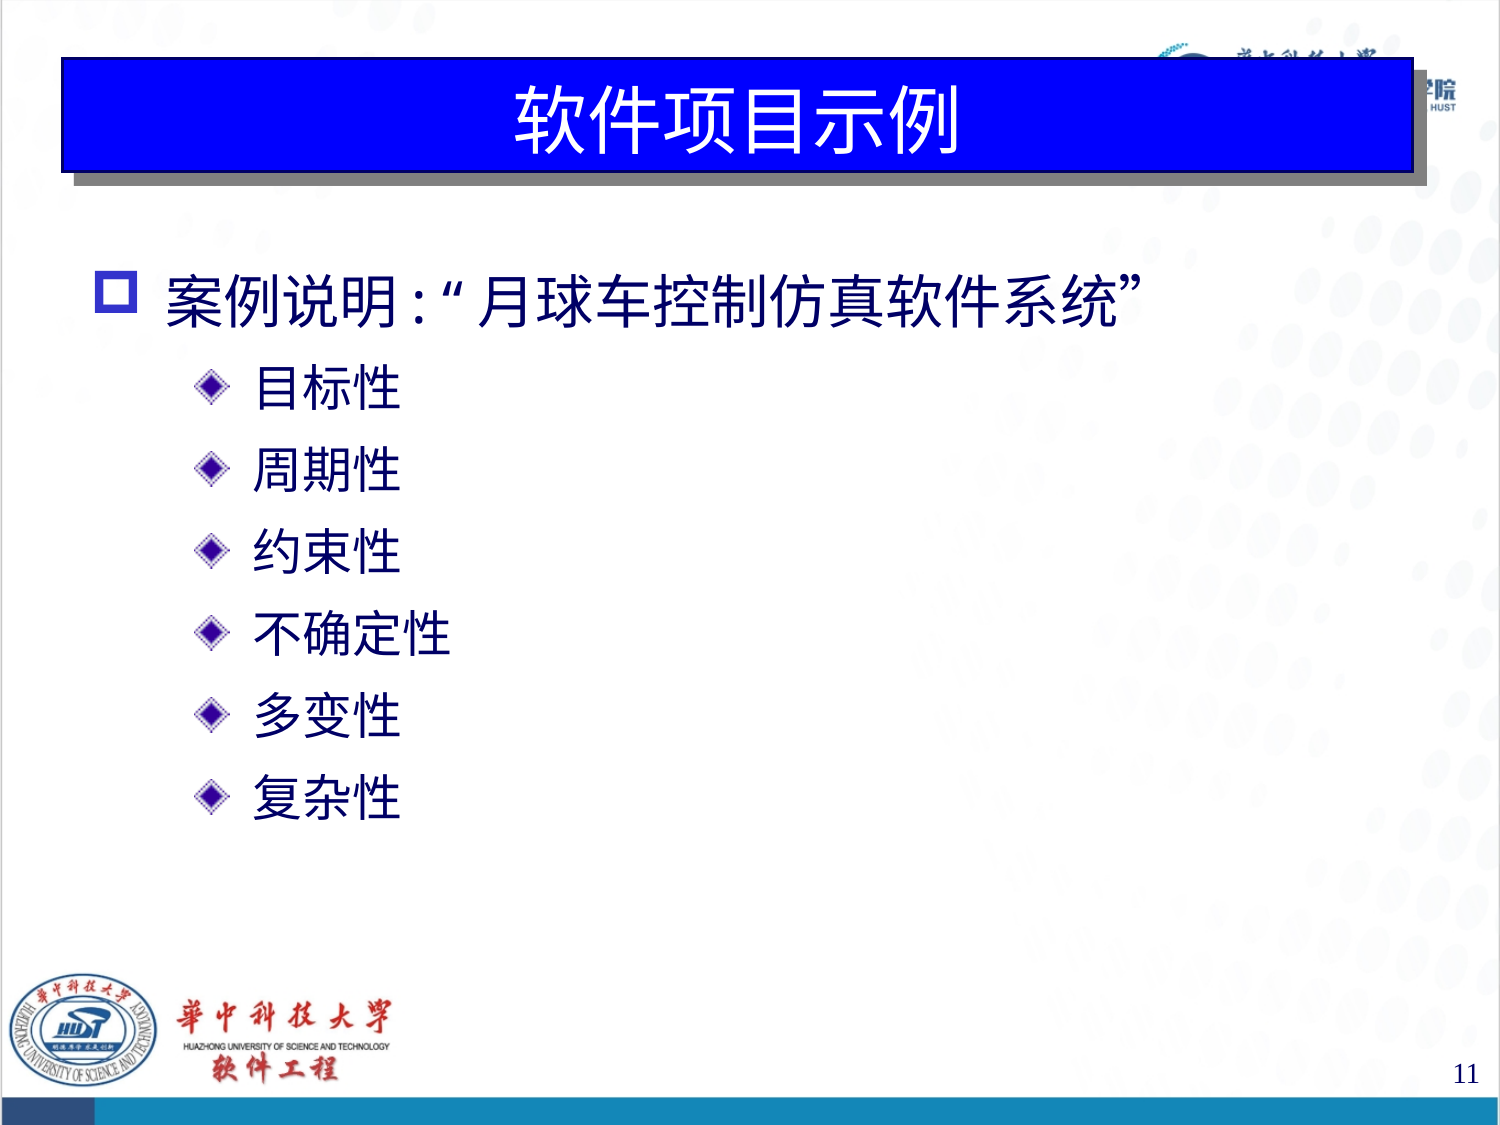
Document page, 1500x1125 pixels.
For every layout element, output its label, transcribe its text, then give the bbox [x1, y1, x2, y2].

title 软件项目示例 [61, 57, 1414, 173]
list 案例说明: “月球车控制仿真软件系统” 目标性 周期性 约束性 不确定性 多变性 复杂性 [75, 243, 1417, 1013]
slide_number 11 [1145, 1046, 1496, 1090]
picture [0, 0, 1500, 1125]
